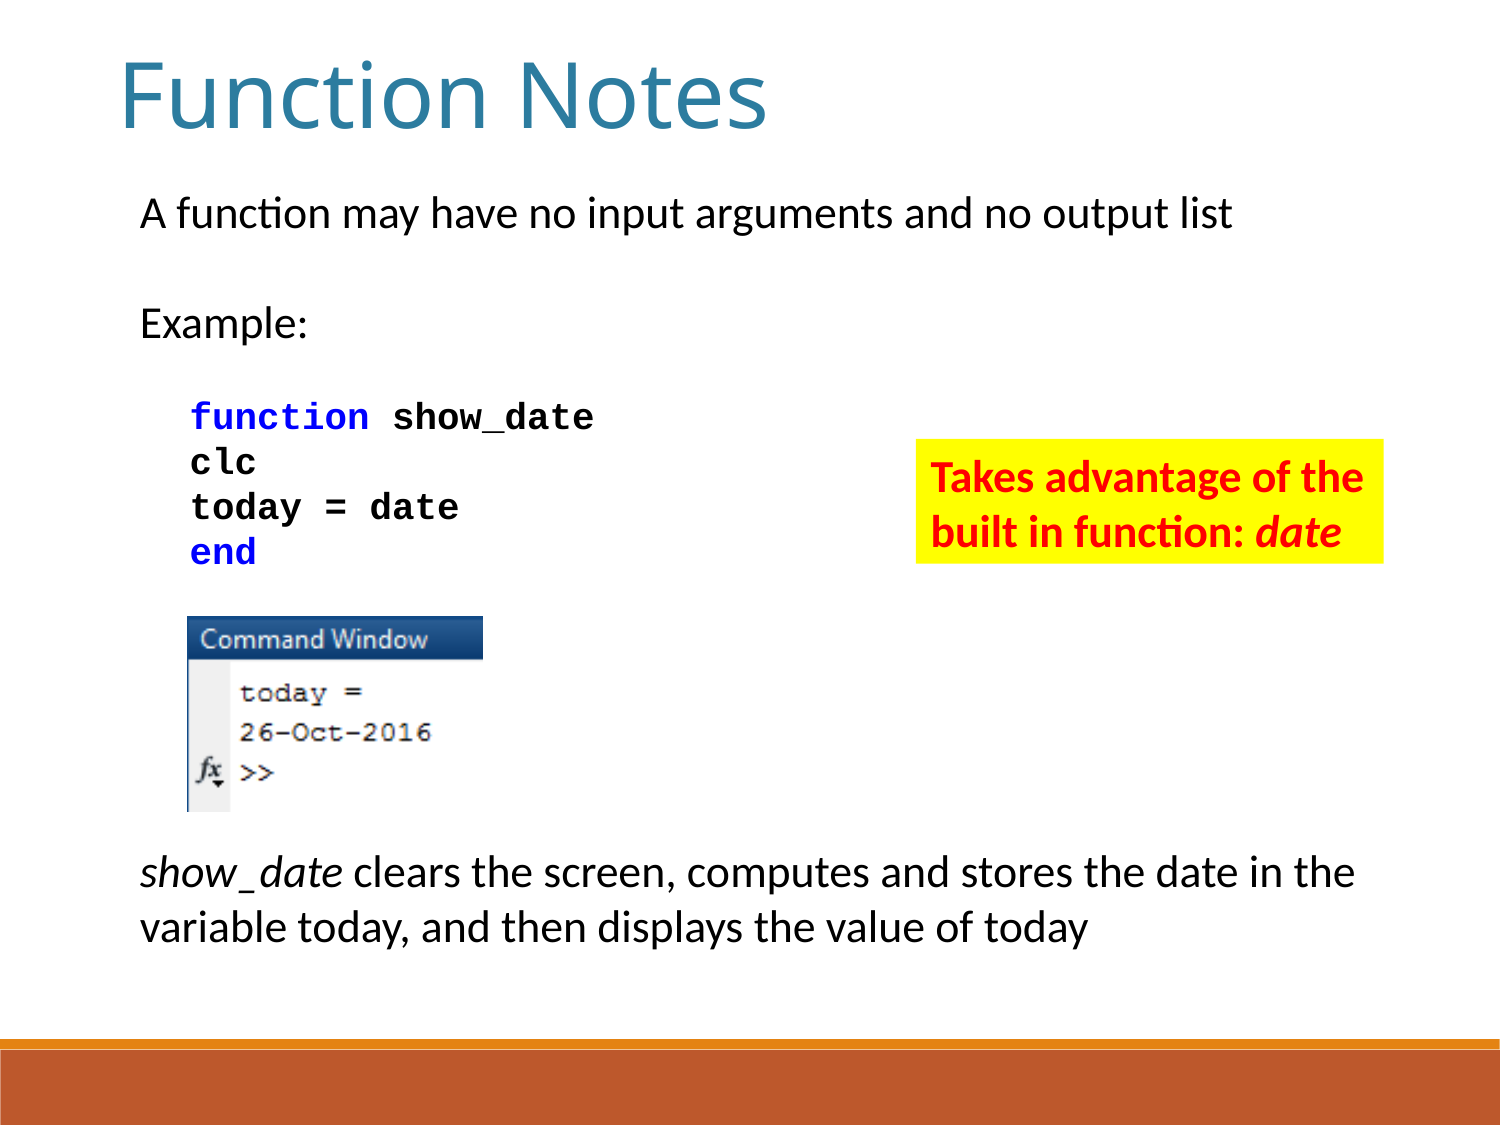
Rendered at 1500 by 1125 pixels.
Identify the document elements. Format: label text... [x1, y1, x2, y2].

text_box Takes advantage of the built in function: date [925, 438, 1384, 564]
text_box Function Notes [103, 42, 1397, 260]
text_box function show_date clc today = date end [174, 384, 925, 580]
text_box A function may have no input arguments and no output list Example: show_date clears the screen, computes and stores the date in the variable today, and then displays the value of today [124, 174, 1400, 1015]
picture [186, 616, 484, 812]
